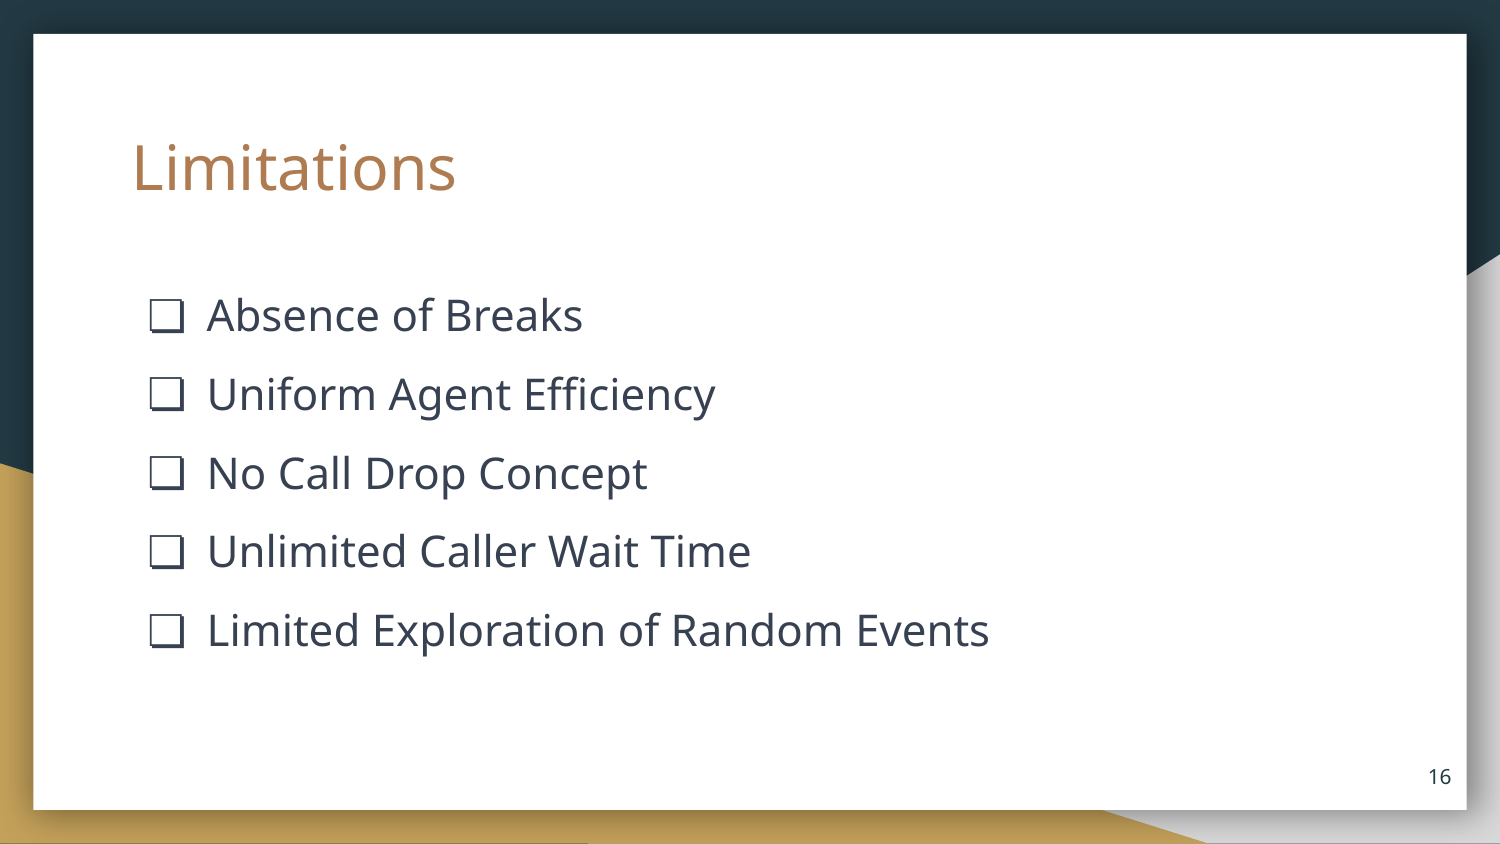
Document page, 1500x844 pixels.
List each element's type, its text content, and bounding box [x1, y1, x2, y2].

title Limitations [116, 112, 1348, 159]
slide_number ‹#› [1376, 745, 1467, 810]
text_box Absence of Breaks Uniform Agent Efficiency No Call Drop Concept Unlimited Caller Wait Time Limited Exploration of Random Events [116, 159, 1419, 746]
